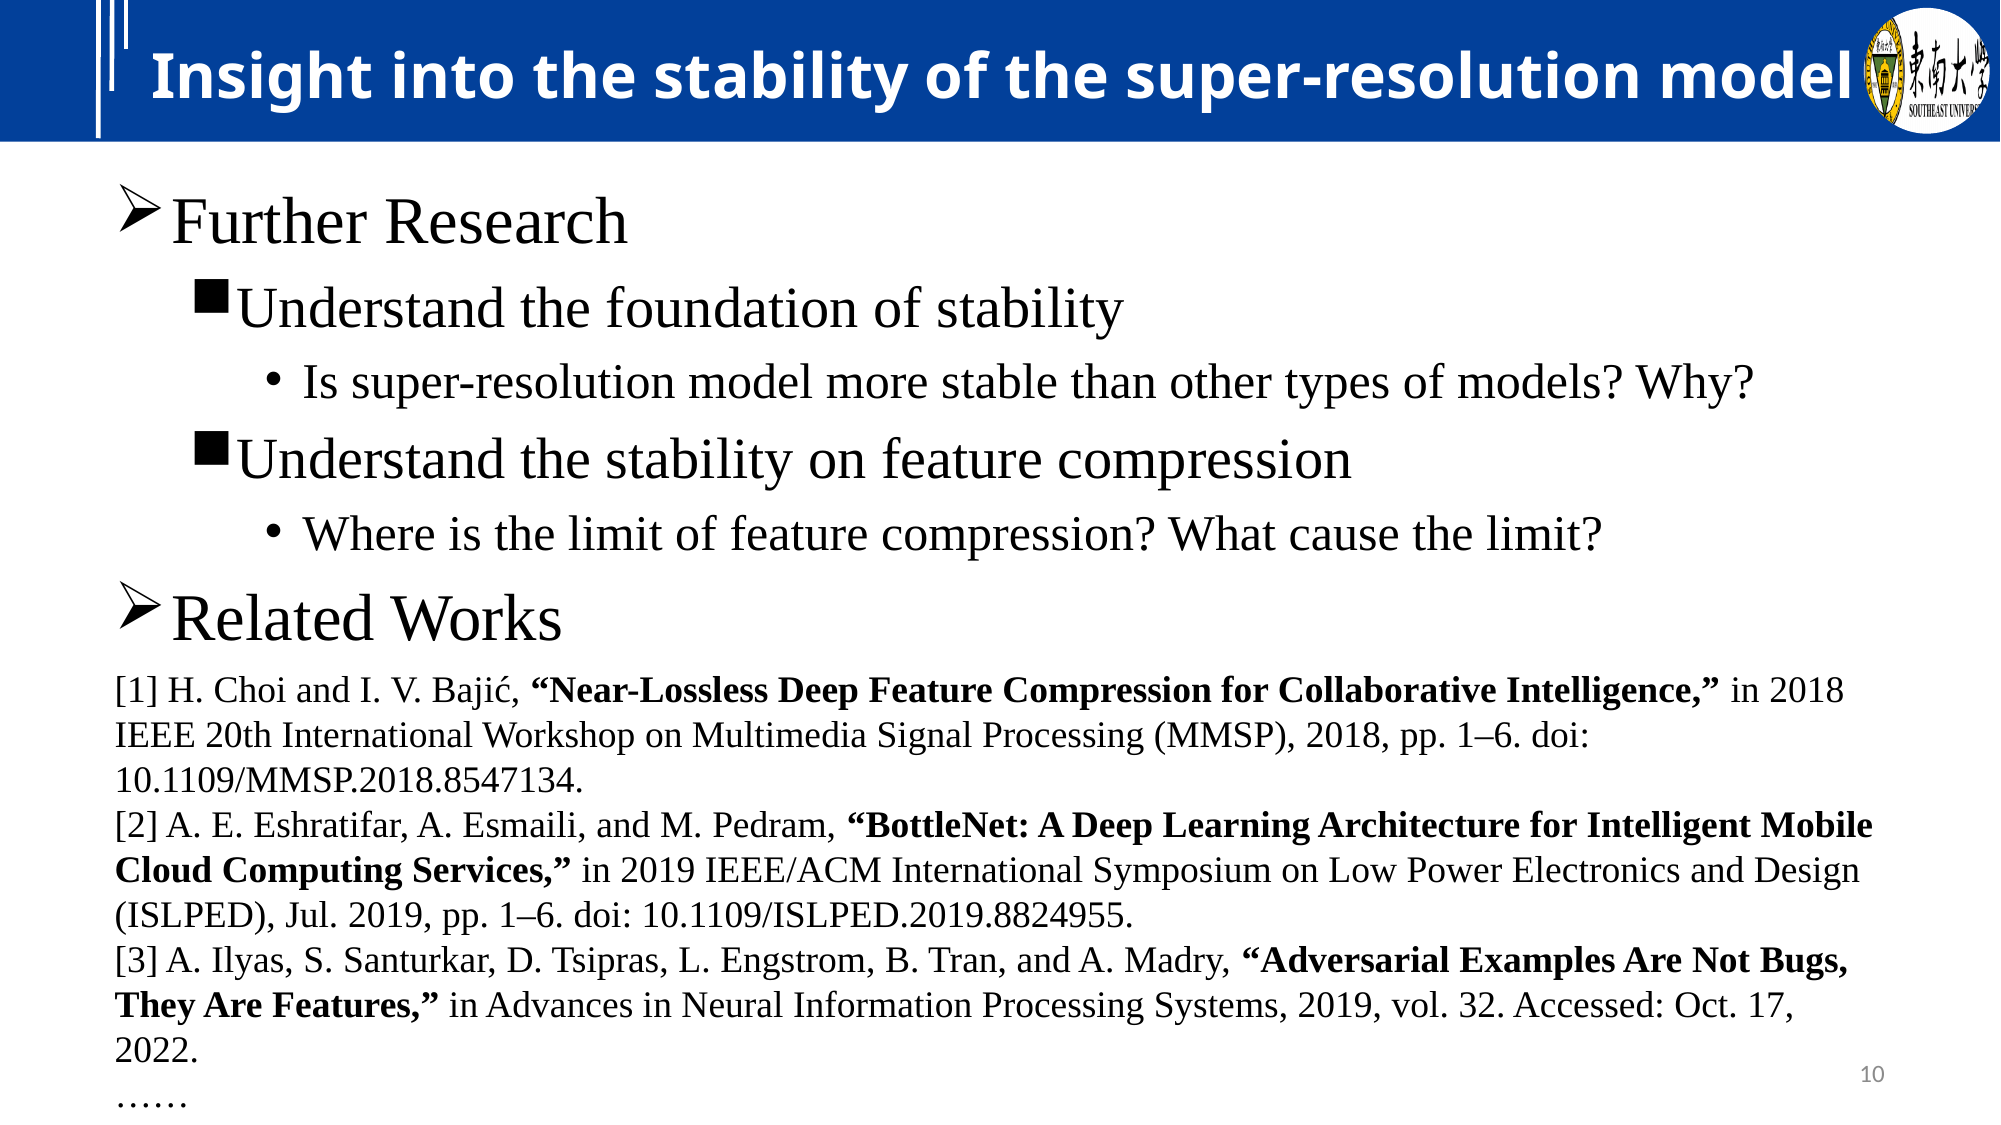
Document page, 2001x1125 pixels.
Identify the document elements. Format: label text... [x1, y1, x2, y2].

list Further Research Understand the foundation of stability Is super-resolution model more stable than other types of models? Why? Understand the stability on feature compression Where is the limit of feature compression? What cause the limit? Related Works [99, 169, 1900, 657]
text_box [1] H. Choi and I. V. Bajić, “Near-Lossless Deep Feature Compression for Collaborative Intelligence,” in 2018 IEEE 20th International Workshop on Multimedia Signal Processing (MMSP), 2018, pp. 1–6. doi: 10.1109/MMSP.2018.8547134. [2] A. E. Eshratifar, A. Esmaili, and M. Pedram, “BottleNet: A Deep Learning Architecture for Intelligent Mobile Cloud Computing Services,” in 2019 IEEE/ACM International Symposium on Low Power Electronics and Design (ISLPED), Jul. 2019, pp. 1–6. doi: 10.1109/ISLPED.2019.8824955. [3] A. Ilyas, S. Santurkar, D. Tsipras, L. Engstrom, B. Tran, and A. Madry, “Adversarial Examples Are Not Bugs, They Are Features,” in Advances in Neural Information Processing Systems, 2019, vol. 32. Accessed: Oct. 17, 2022. …… [99, 657, 1900, 1123]
title Insight into the stability of the super-resolution model [136, 27, 1961, 119]
picture [1881, 7, 1990, 134]
